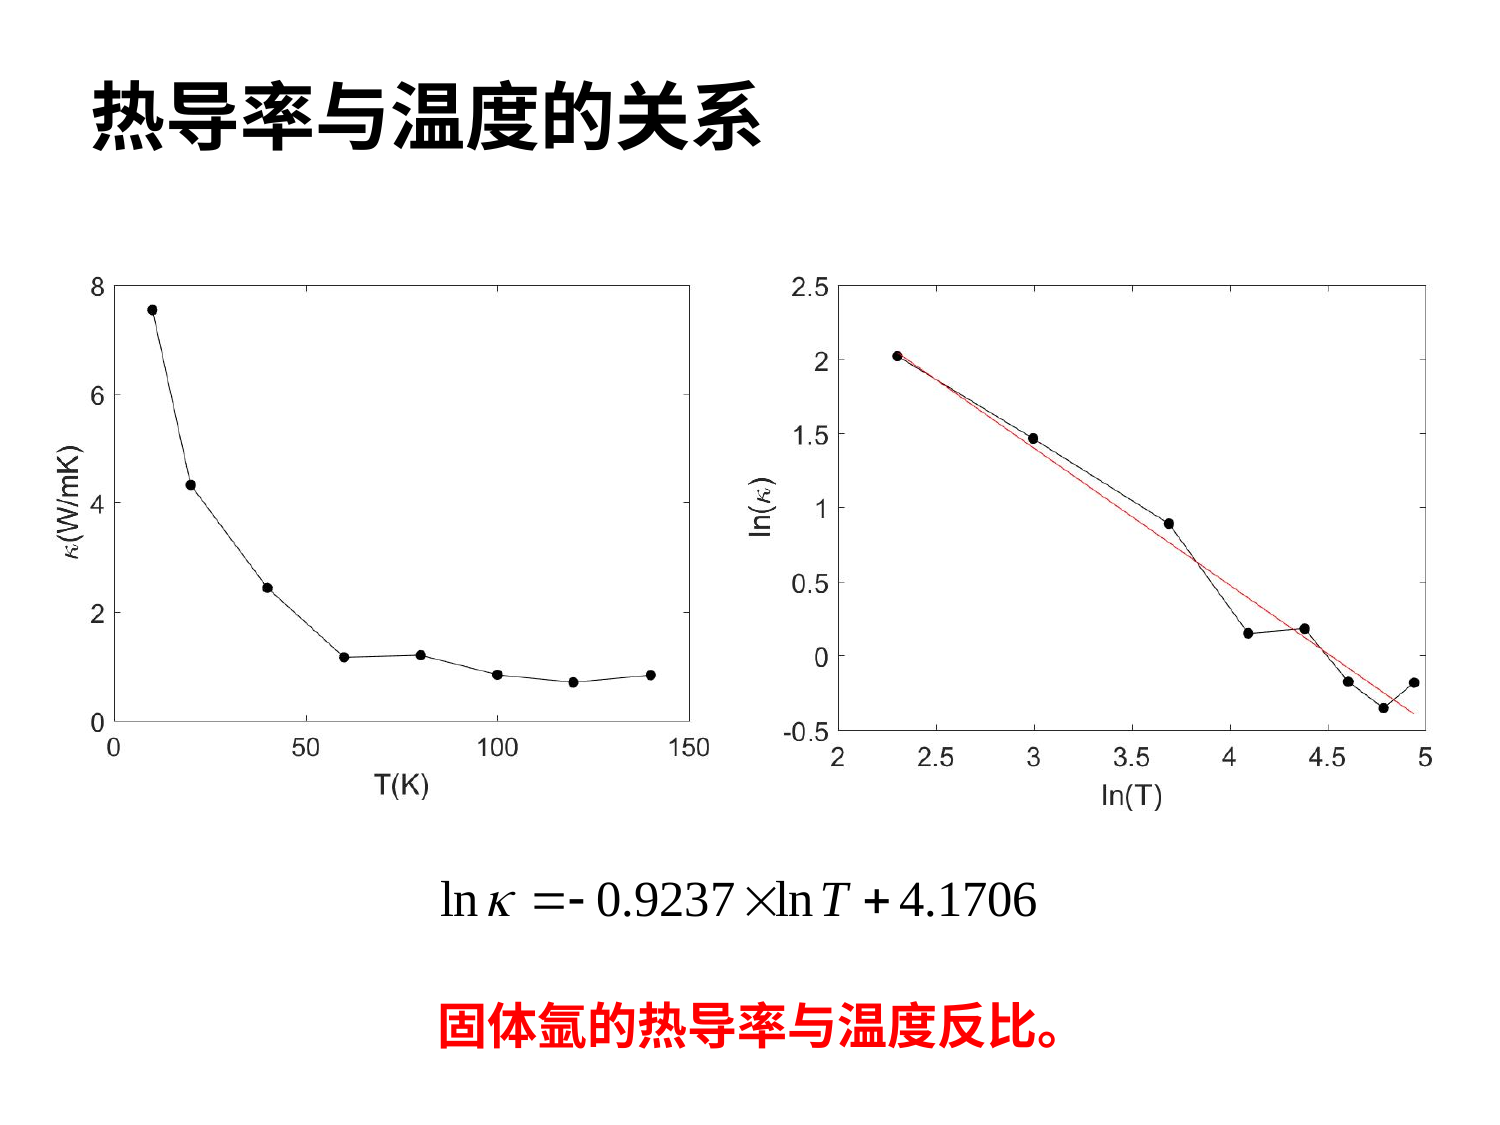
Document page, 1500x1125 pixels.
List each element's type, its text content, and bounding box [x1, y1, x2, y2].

title 热导率与温度的关系 [75, 45, 1425, 185]
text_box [432, 869, 1046, 929]
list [17, 243, 736, 800]
picture [738, 242, 1497, 811]
text_box 固体氩的热导率与温度反比。 [395, 987, 1130, 1063]
